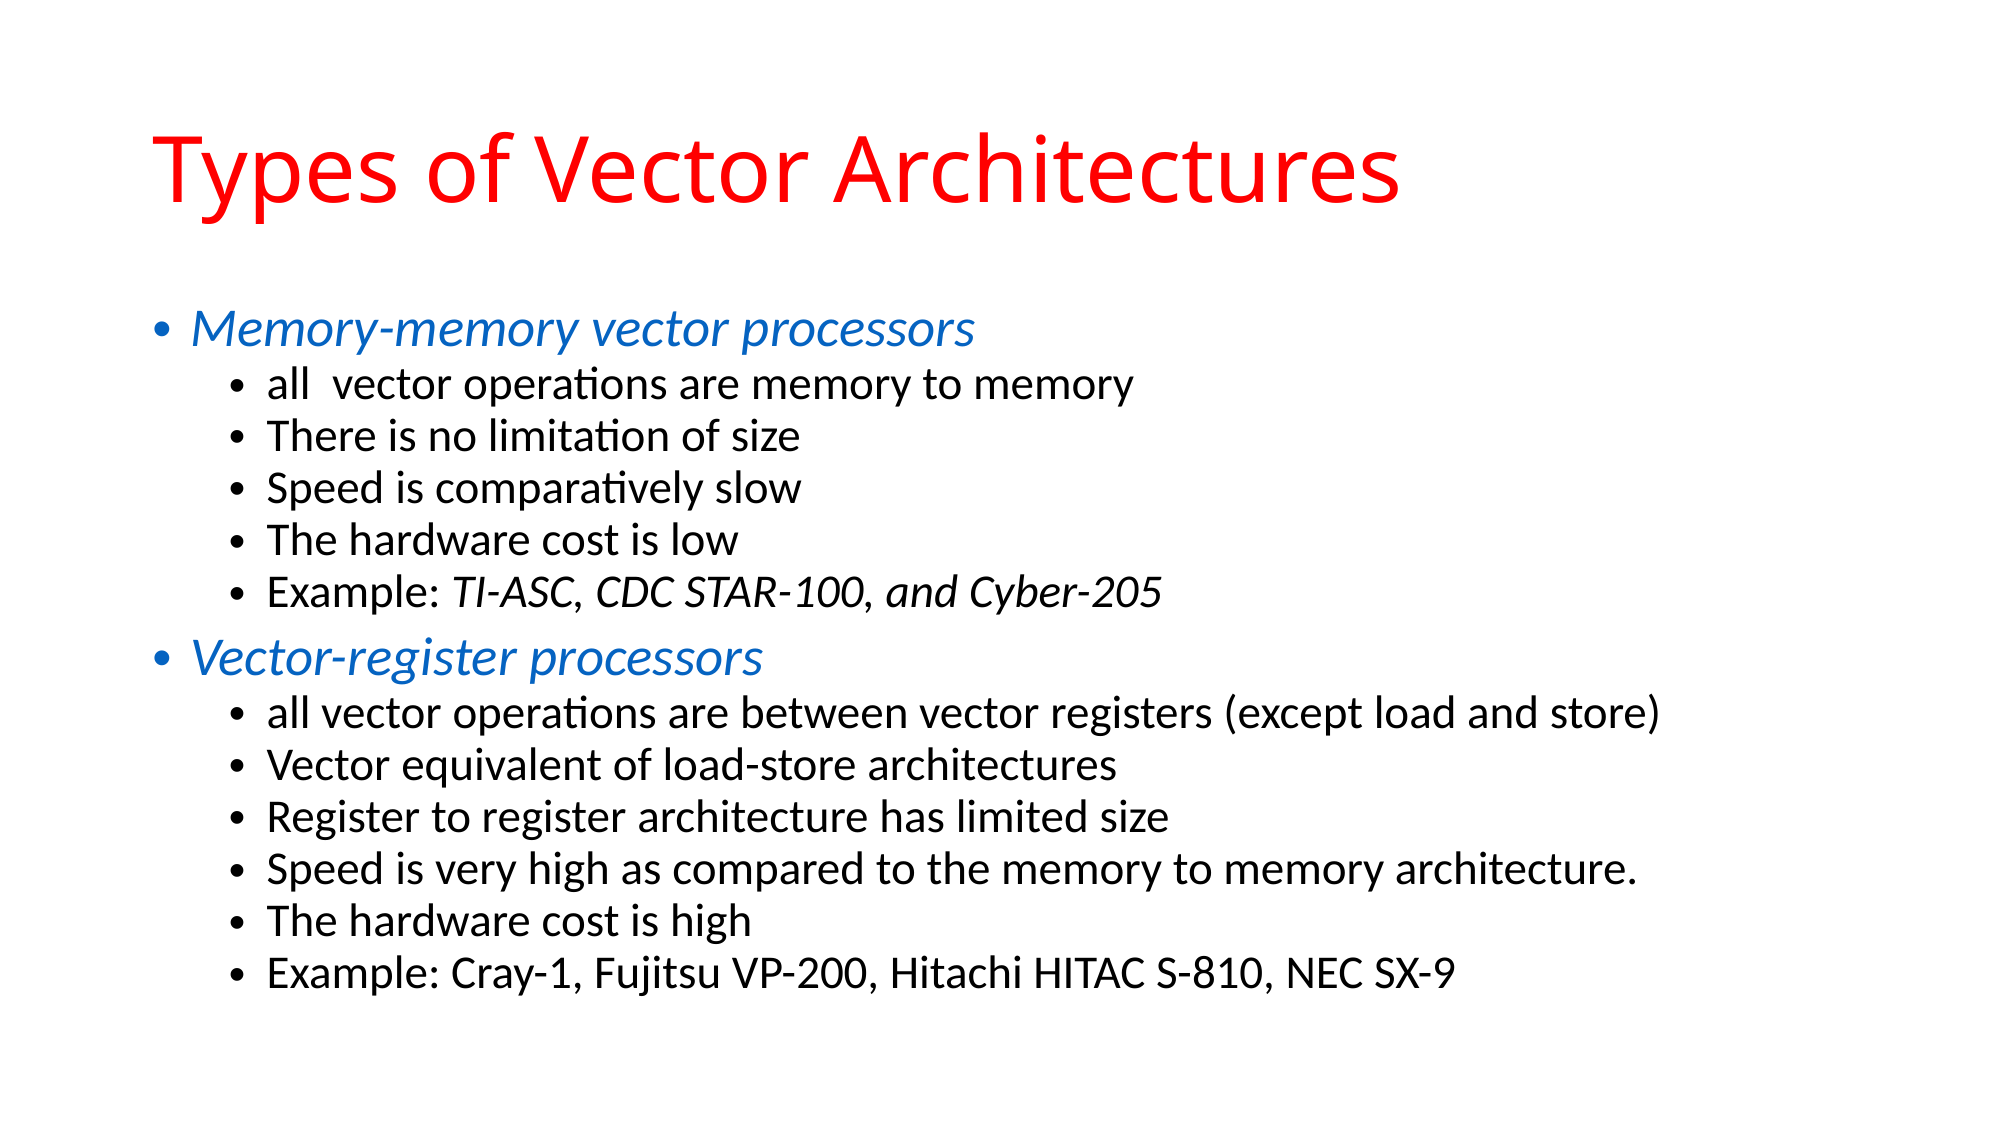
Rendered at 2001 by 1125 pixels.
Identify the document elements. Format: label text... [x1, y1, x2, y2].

list Memory-memory vector processors all vector operations are memory to memory There is no limitation of size Speed is comparatively slow The hardware cost is low Example: TI-ASC, CDC STAR-100, and Cyber-205 Vector-register processors all vector operations are between vector registers (except load and store) Vector equivalent of load-store architectures Register to register architecture has limited size Speed is very high as compared to the memory to memory architecture. The hardware cost is high Example: Cray-1, Fujitsu VP-200, Hitachi HITAC S-810, NEC SX-9 [137, 299, 1863, 1014]
title Types of Vector Architectures [137, 59, 1863, 278]
